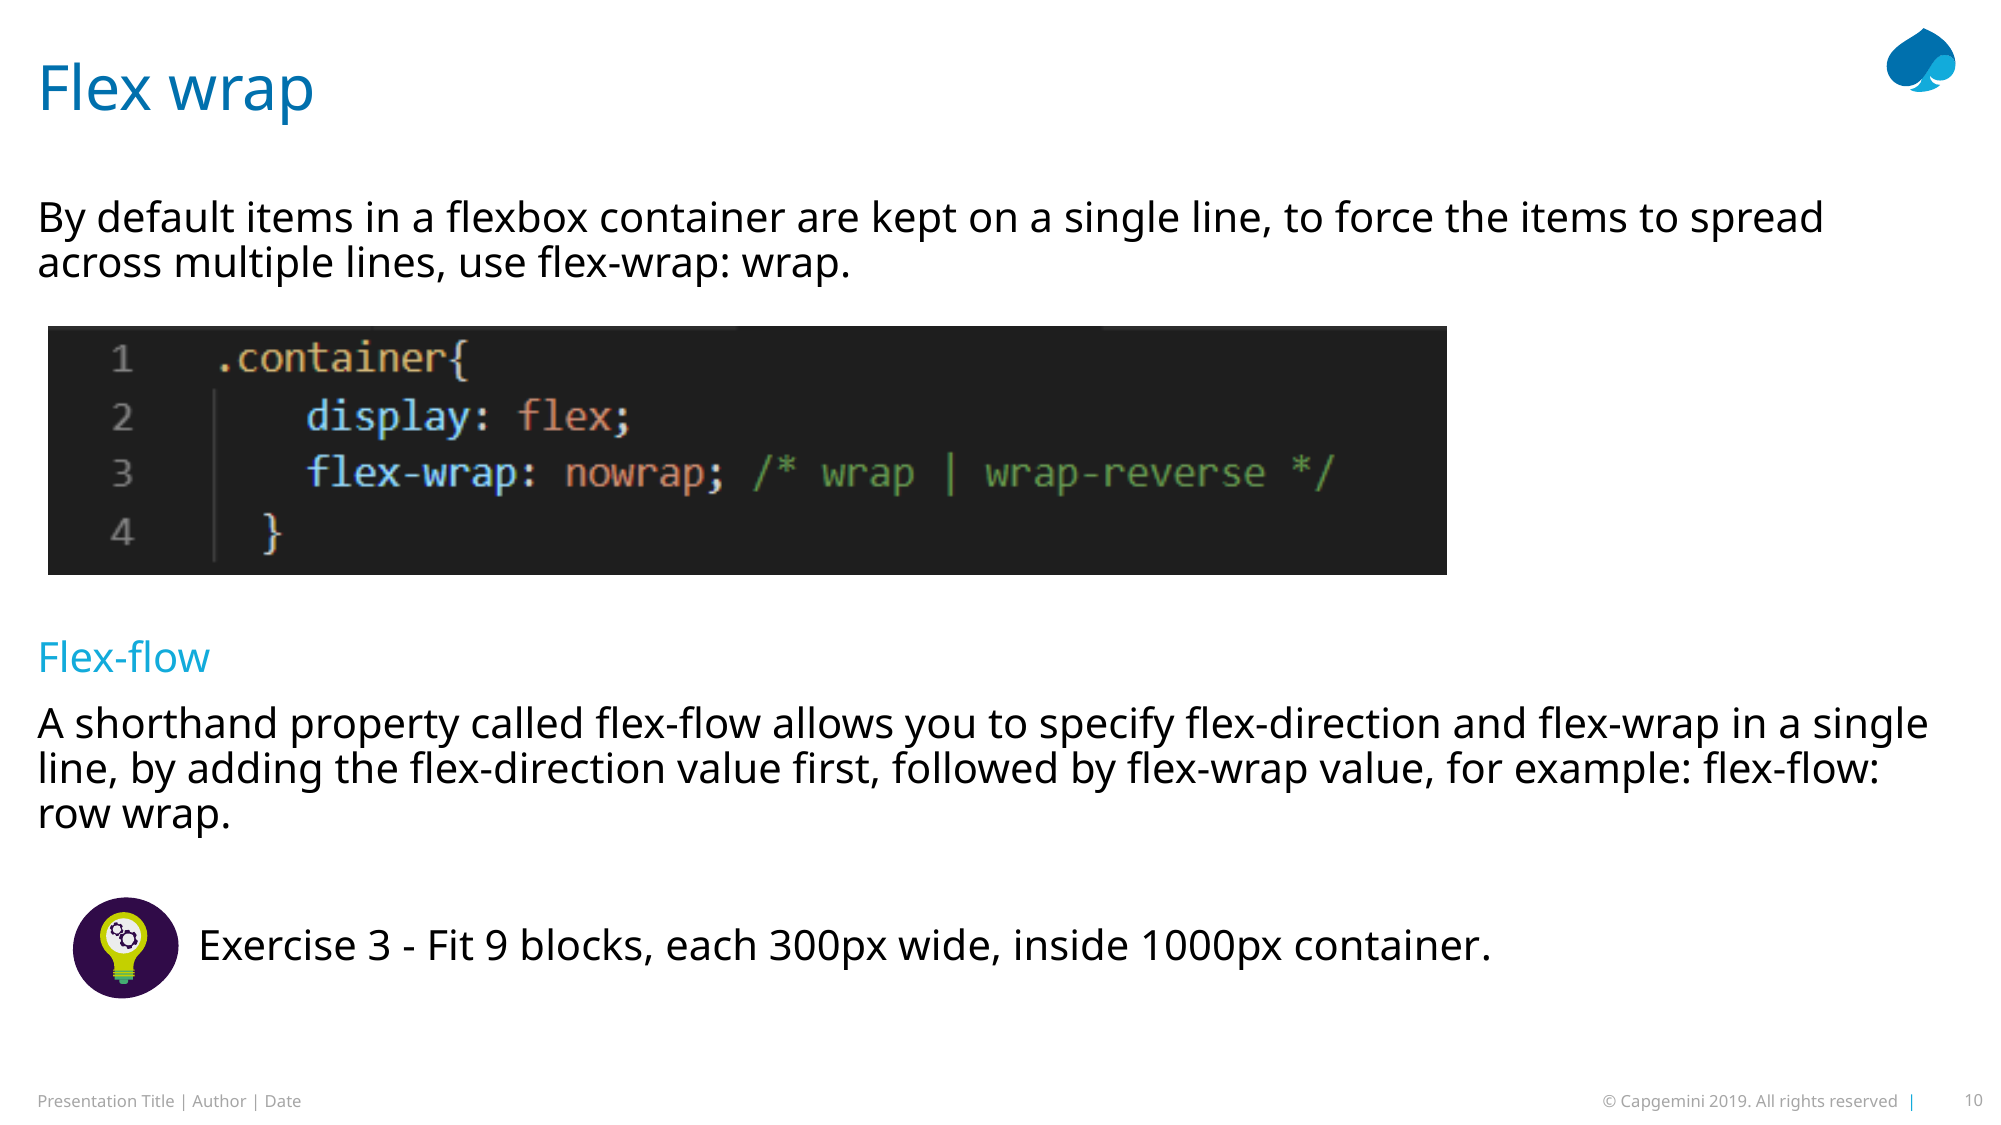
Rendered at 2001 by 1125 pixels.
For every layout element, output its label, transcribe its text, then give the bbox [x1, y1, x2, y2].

list By default items in a flexbox container are kept on a single line, to force the items to spread across multiple lines, use flex-wrap: wrap. Flex-flow A shorthand property called flex-flow allows you to specify flex-direction and flex-wrap in a single line, by adding the flex-direction value first, followed by flex-wrap value, for example: flex-flow: row wrap. Exercise 3 - Fit 9 blocks, each 300px wide, inside 1000px container. [37, 196, 1957, 1031]
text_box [65, 890, 187, 1005]
picture [48, 326, 1447, 575]
title Flex wrap [37, 0, 1863, 182]
